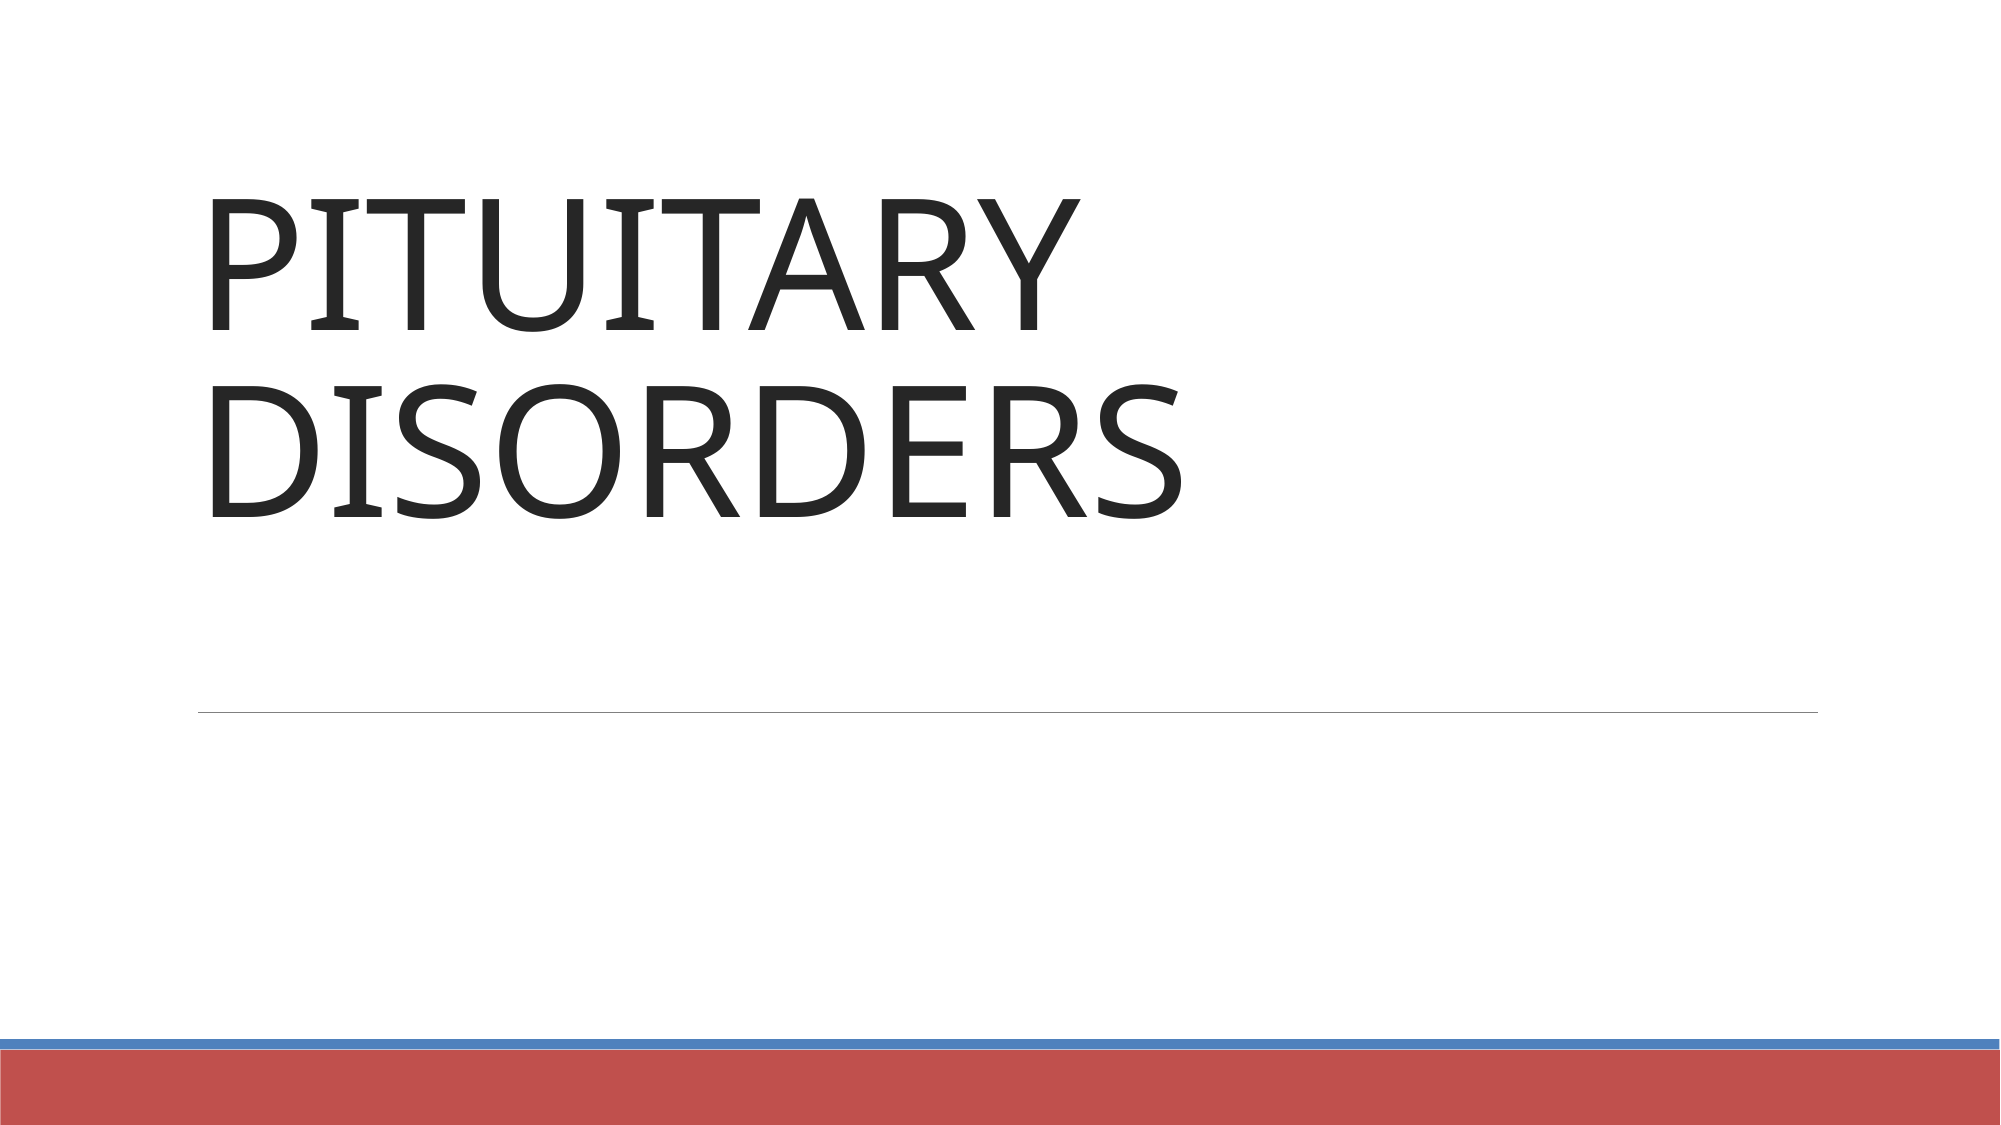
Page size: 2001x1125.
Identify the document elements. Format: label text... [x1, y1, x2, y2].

title PITUITARY DISORDERS [180, 124, 1830, 563]
